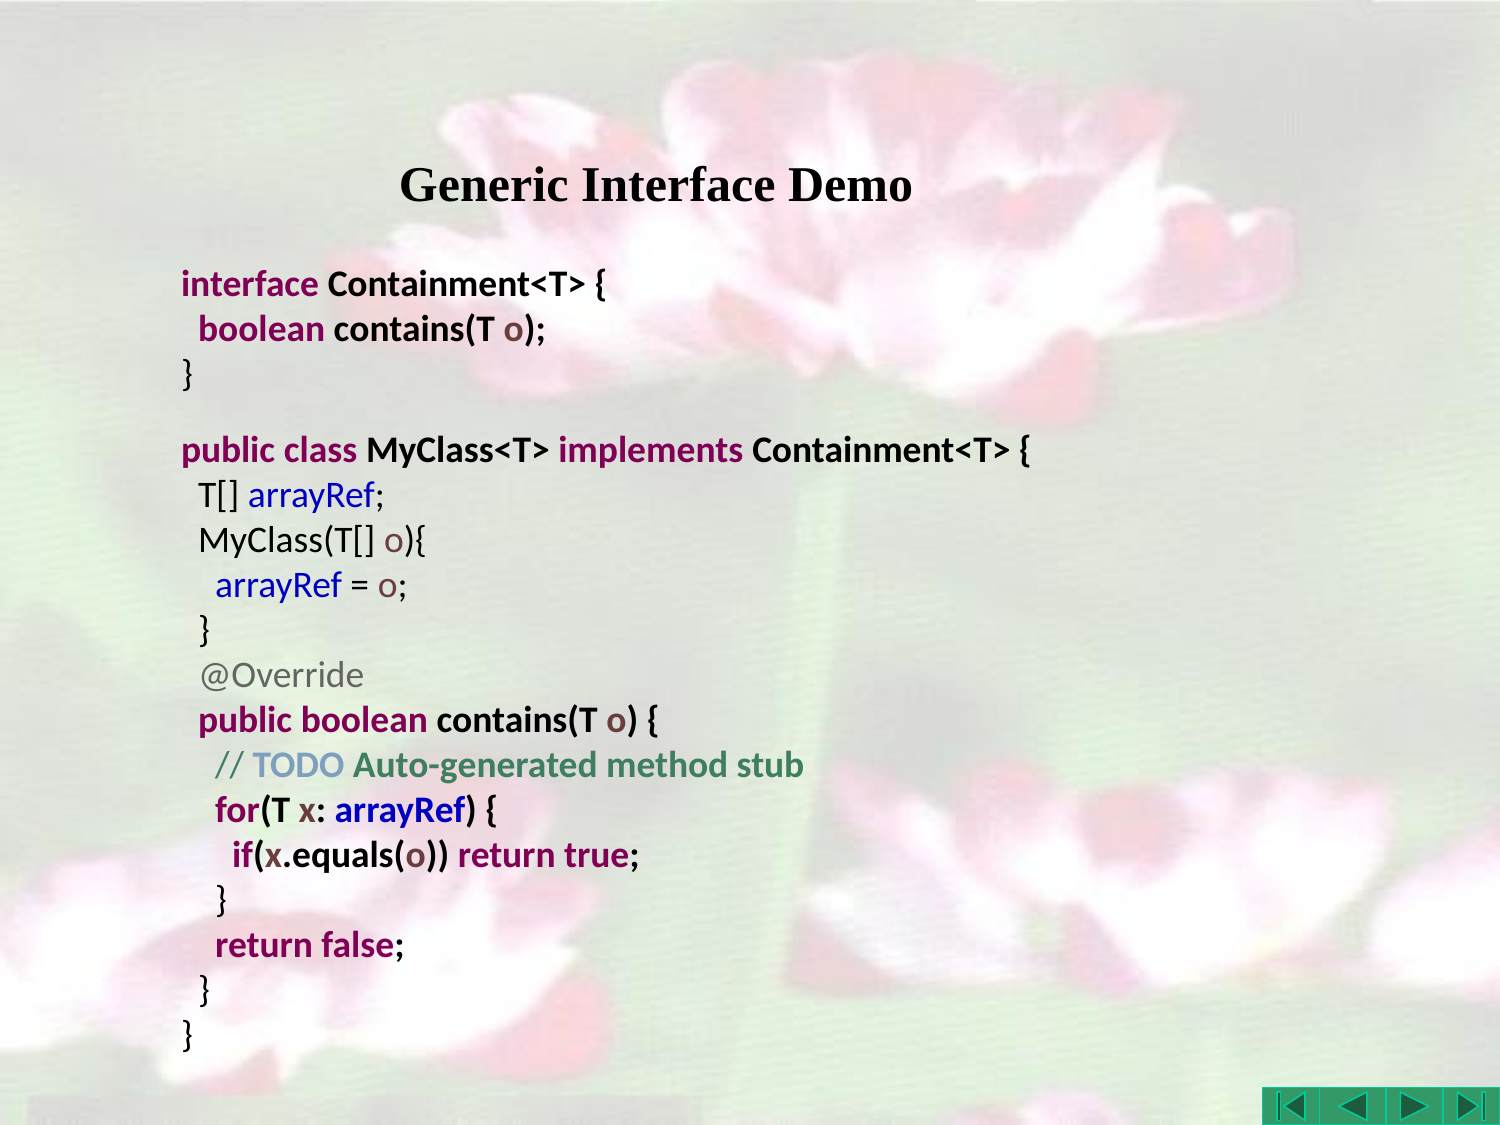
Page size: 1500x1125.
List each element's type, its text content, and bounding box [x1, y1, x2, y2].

text_box interface Containment<T> { boolean contains(T o); } [166, 251, 917, 402]
text_box public class MyClass<T> implements Containment<T> { T[] arrayRef; MyClass(T[] o){ arrayRef = o; } @Override public boolean contains(T o) { // TODO Auto-generated method stub for(T x: arrayRef) { if(x.equals(o)) return true; } return false; } } [166, 417, 1146, 1062]
title Generic Interface Demo [112, 125, 1200, 238]
picture [0, 0, 1500, 1125]
